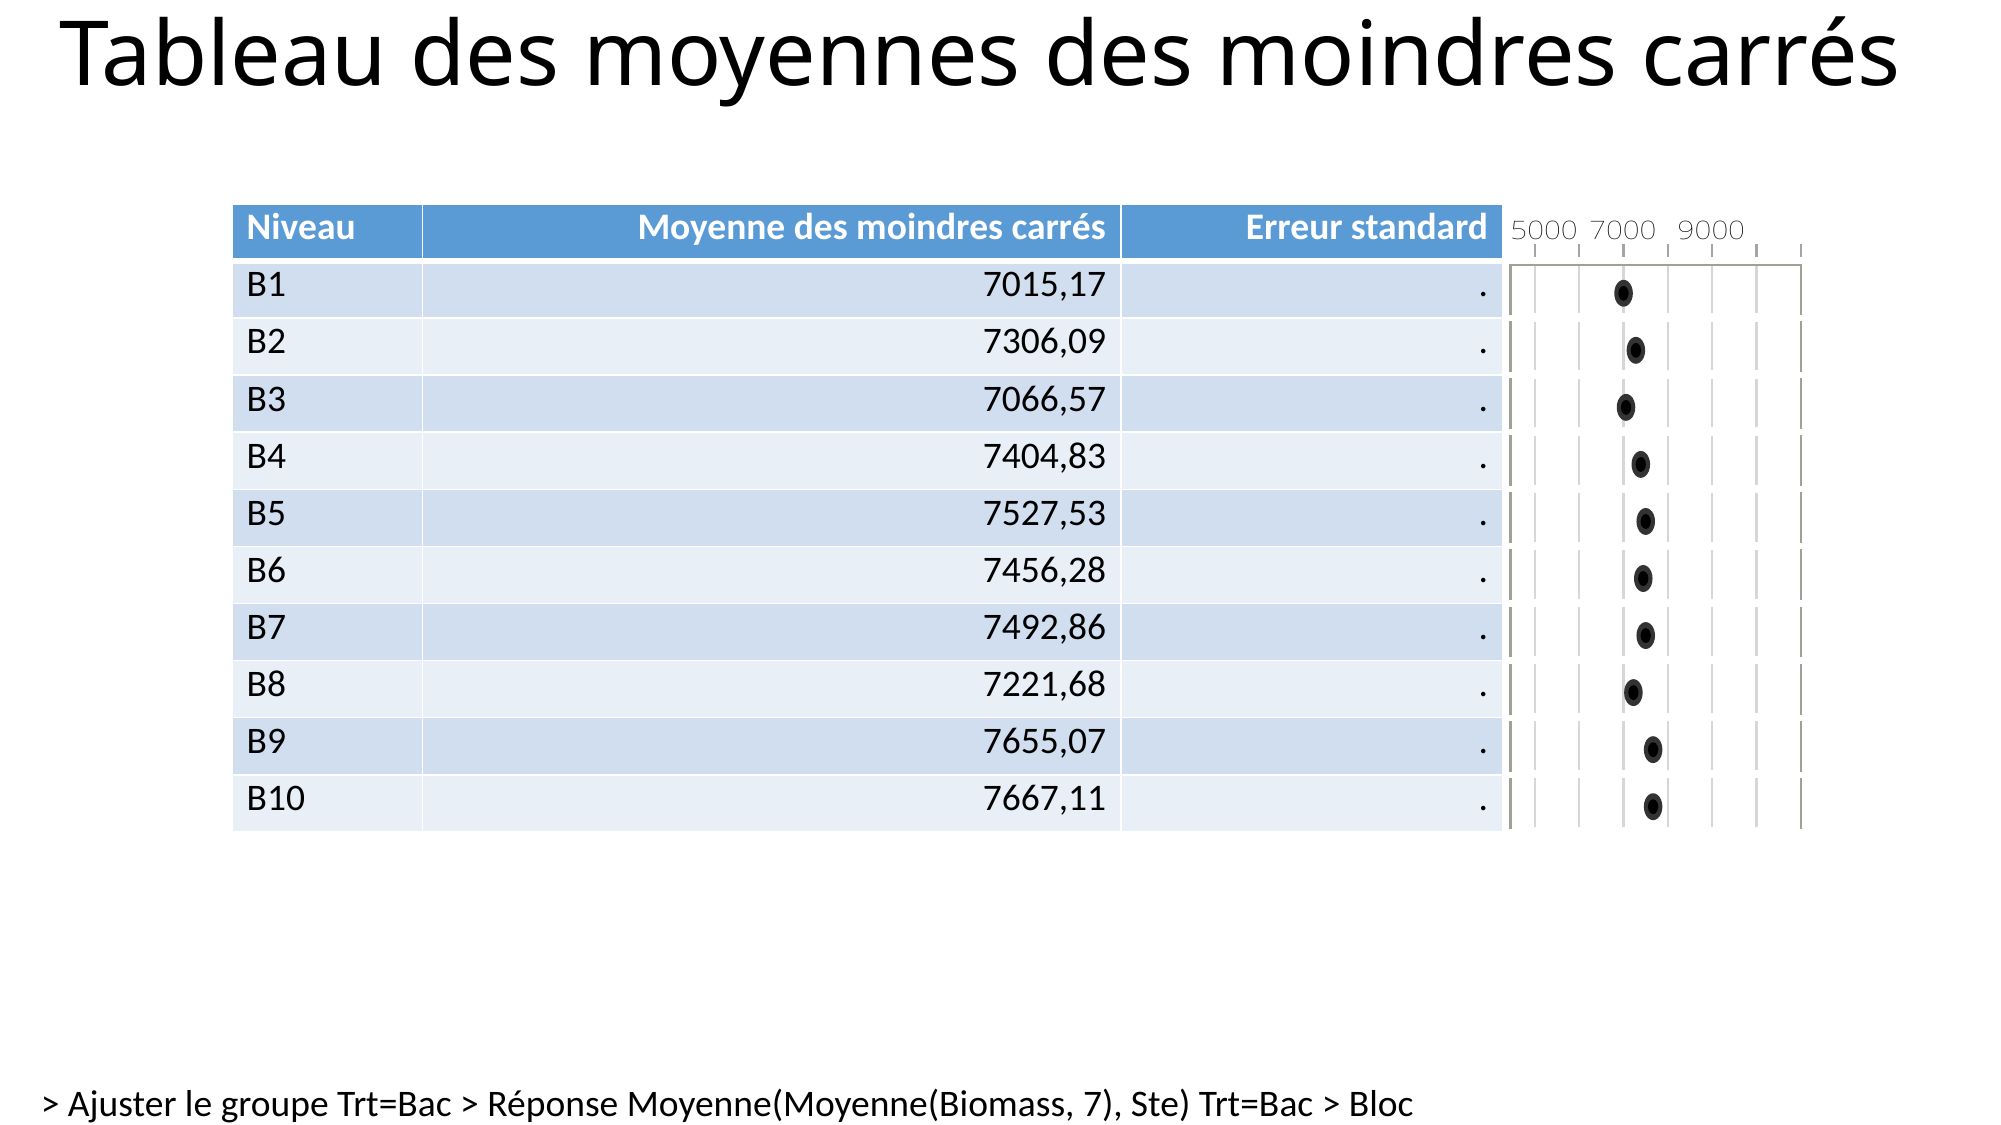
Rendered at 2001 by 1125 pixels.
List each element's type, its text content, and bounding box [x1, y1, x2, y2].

table_cell . [1122, 547, 1502, 603]
table_cell [1504, 433, 1805, 489]
table_cell 7066,57 [423, 376, 1120, 431]
title Tableau des moyennes des moindres carrés [0, 0, 1963, 113]
table_cell [1504, 376, 1805, 431]
table_header Moyenne des moindres carrés [423, 205, 1120, 258]
table_cell B4 [233, 433, 422, 489]
table_cell [1504, 490, 1805, 546]
table_cell . [1122, 376, 1502, 431]
table_cell [1504, 264, 1805, 317]
table_cell 7404,83 [423, 433, 1120, 489]
table_cell [1504, 661, 1805, 717]
table_cell . [1122, 718, 1502, 774]
table_cell 7306,09 [423, 319, 1120, 374]
table_cell 7456,28 [423, 547, 1120, 603]
table_cell B8 [233, 661, 422, 717]
table_cell [1504, 319, 1805, 374]
text_box > Ajuster le groupe Trt=Bac > Réponse Moyenne(Moyenne(Biomass, 7), Ste) Trt=Bac > Bloc [40, 1079, 1416, 1125]
table_cell B1 [233, 264, 422, 317]
table_cell [1504, 604, 1805, 660]
table_cell B5 [233, 490, 422, 546]
table_cell 7492,86 [423, 604, 1120, 660]
table_cell [1504, 776, 1805, 831]
table_cell . [1122, 604, 1502, 660]
table_cell [1504, 718, 1805, 774]
table_cell 7527,53 [423, 490, 1120, 546]
table_header Niveau [233, 205, 422, 258]
table_cell 7667,11 [423, 776, 1120, 831]
table_cell . [1122, 776, 1502, 831]
table_cell B2 [233, 319, 422, 374]
table_cell B7 [233, 604, 422, 660]
table_header Erreur standard [1122, 205, 1502, 258]
table_header [1504, 205, 1805, 258]
table_cell . [1122, 661, 1502, 717]
table_cell . [1122, 264, 1502, 317]
table_cell B3 [233, 376, 422, 431]
table_cell . [1122, 319, 1502, 374]
table_cell B10 [233, 776, 422, 831]
table_cell . [1122, 433, 1502, 489]
table_cell 7015,17 [423, 264, 1120, 317]
table_cell B9 [233, 718, 422, 774]
table_cell . [1122, 490, 1502, 546]
table_cell 7221,68 [423, 661, 1120, 717]
table_cell [1504, 547, 1805, 603]
table_cell B6 [233, 547, 422, 603]
table_cell 7655,07 [423, 718, 1120, 774]
